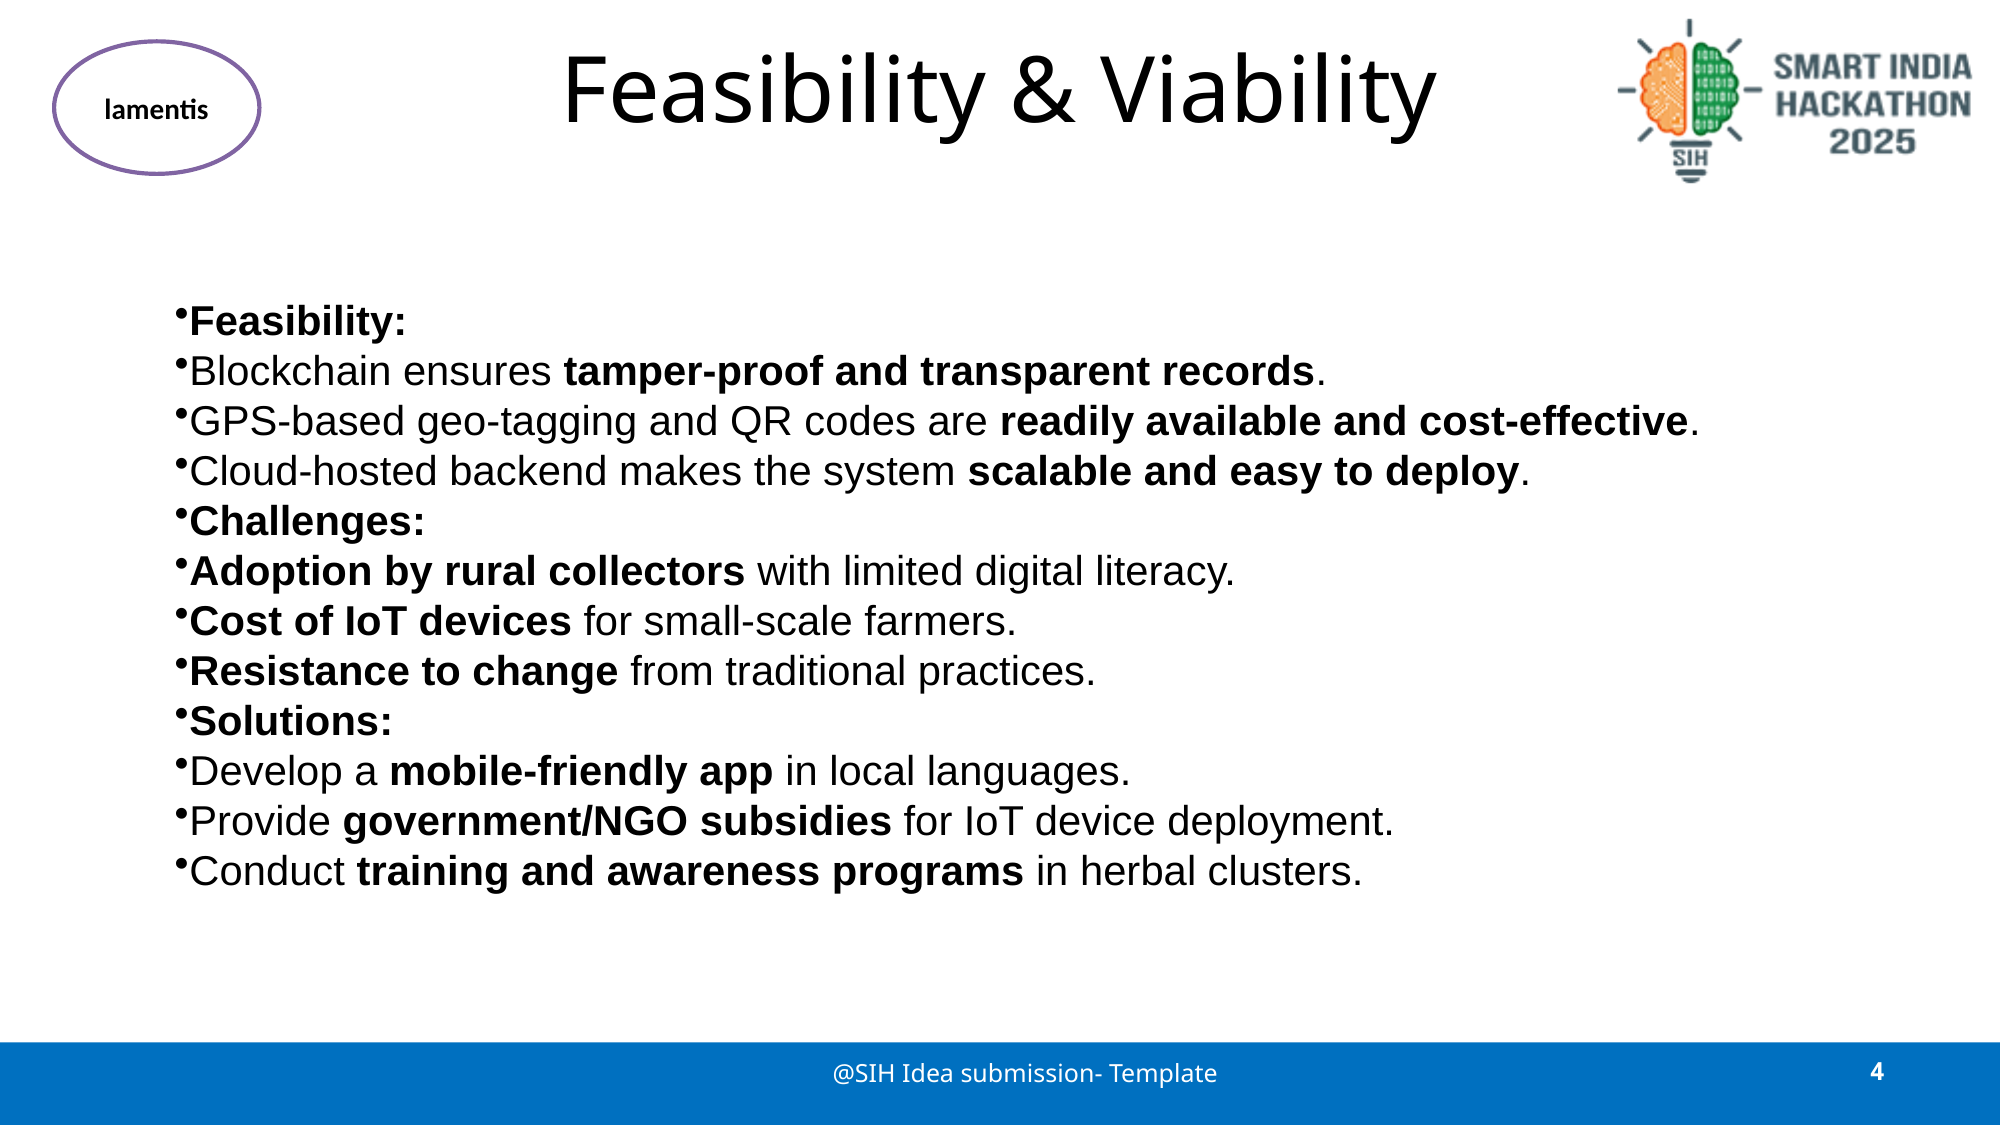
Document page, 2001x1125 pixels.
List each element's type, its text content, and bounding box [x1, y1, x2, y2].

picture [1614, 9, 1977, 194]
slide_number 4 [1433, 1042, 1900, 1103]
text_box lamentis [52, 39, 262, 176]
text_box [0, 1042, 2000, 1125]
title Feasibility & Viability [99, 0, 1901, 180]
text_box Feasibility: Blockchain ensures tamper-proof and transparent records. GPS-based geo-tagging and QR codes are readily available and cost-effective. Cloud-hosted backend makes the system scalable and easy to deploy. Challenges: Adoption by rural collectors with limited digital literacy. Cost of IoT devices for small-scale farmers. Resistance to change from traditional practices. Solutions: Develop a mobile-friendly app in local languages. Provide government/NGO subsidies for IoT device deployment. Conduct training and awareness programs in herbal clusters. [159, 286, 1804, 947]
footer @SIH Idea submission- Template [762, 1042, 1289, 1103]
